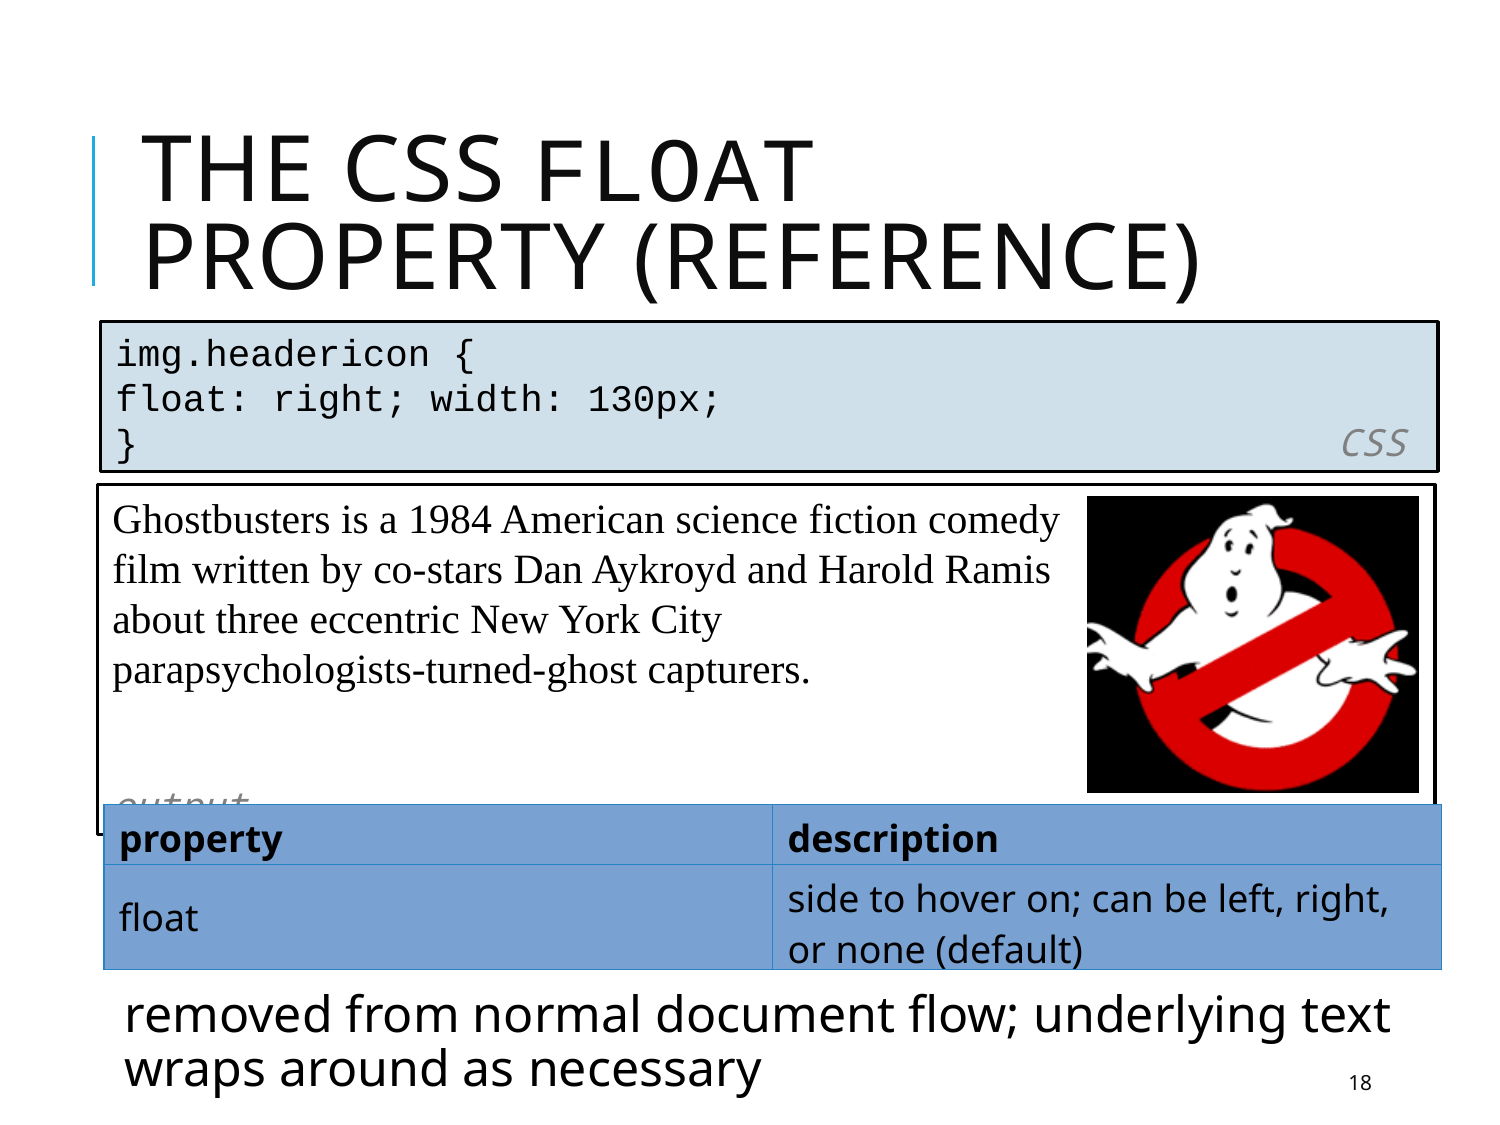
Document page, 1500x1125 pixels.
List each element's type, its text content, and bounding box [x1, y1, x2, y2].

table_header property [105, 805, 772, 864]
title The CSS float property (reference) [126, 96, 1322, 321]
table_cell float [105, 865, 772, 969]
table_header description [773, 805, 1441, 864]
table_cell side to hover on; can be left, right, or none (default) [773, 865, 1441, 969]
text_box Ghostbusters is a 1984 American science fiction comedy film written by co-stars Dan Aykroyd and Harold Ramis about three eccentric New York City parapsychologists-turned-ghost capturers. output [97, 484, 1436, 835]
list removed from normal document flow; underlying text wraps around as necessary [102, 981, 1440, 1125]
picture [1087, 495, 1419, 794]
slide_number 18 [1333, 1061, 1454, 1107]
text_box img.headericon { float: right; width: 130px; } CSS [100, 321, 1439, 472]
